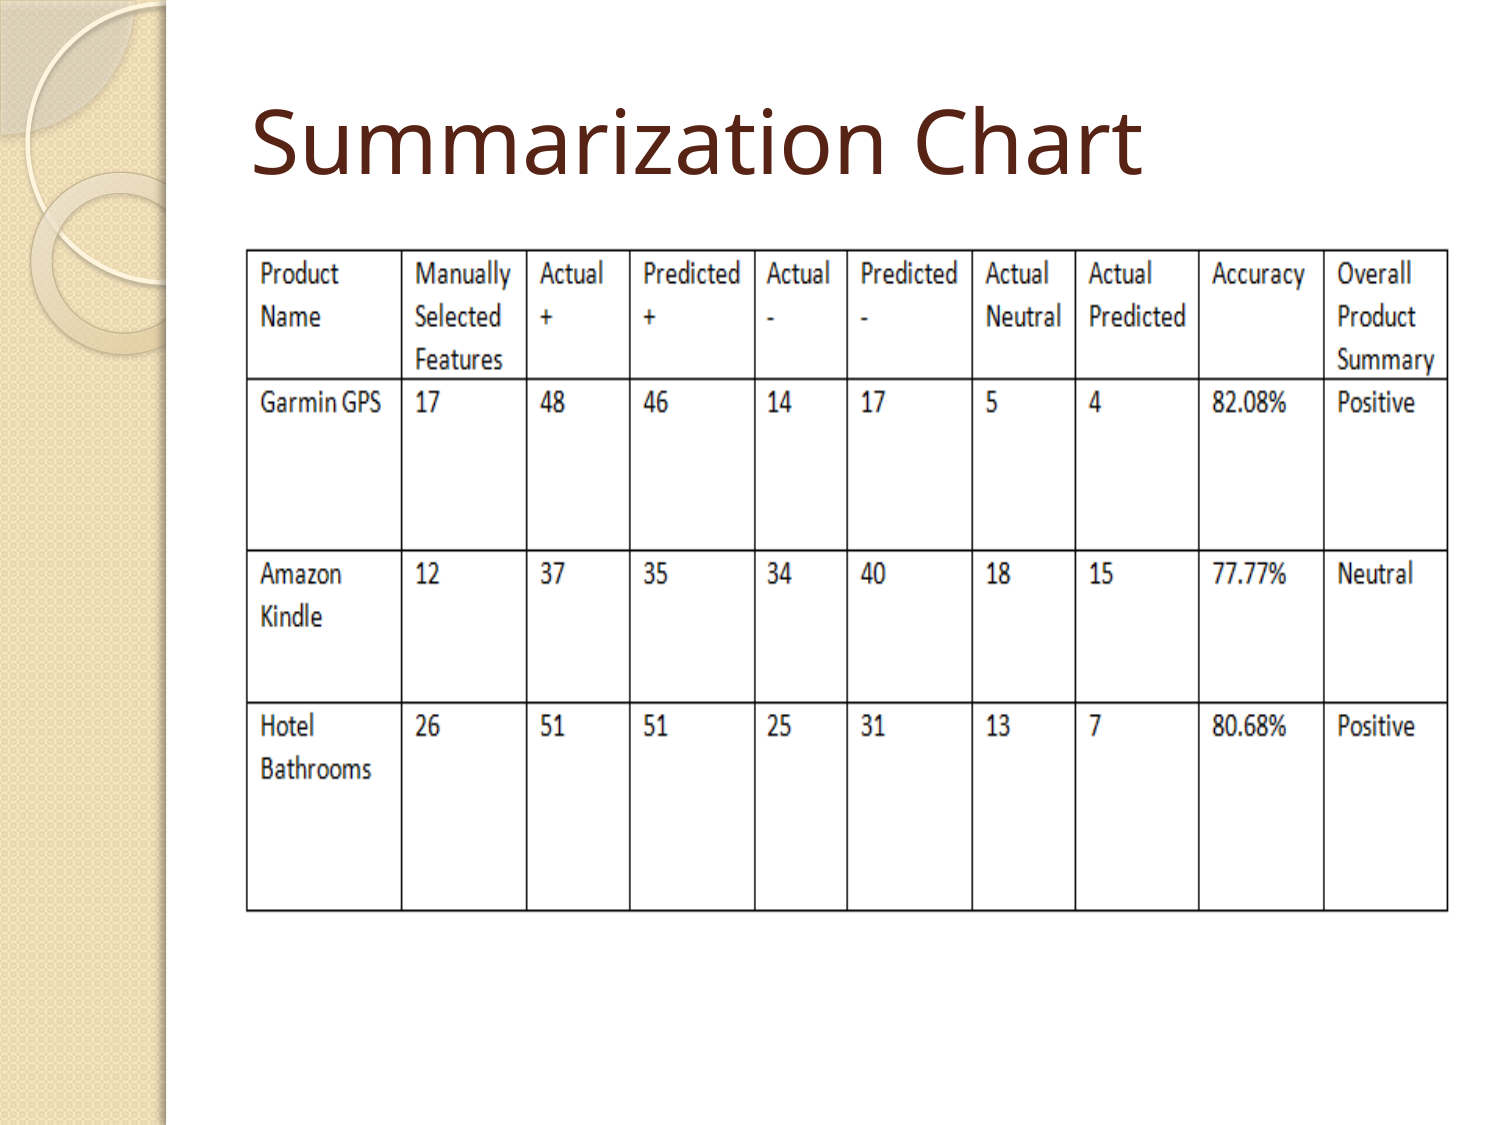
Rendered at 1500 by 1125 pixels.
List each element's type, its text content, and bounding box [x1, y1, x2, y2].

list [237, 237, 1462, 938]
title Summarization Chart [235, 45, 1466, 233]
